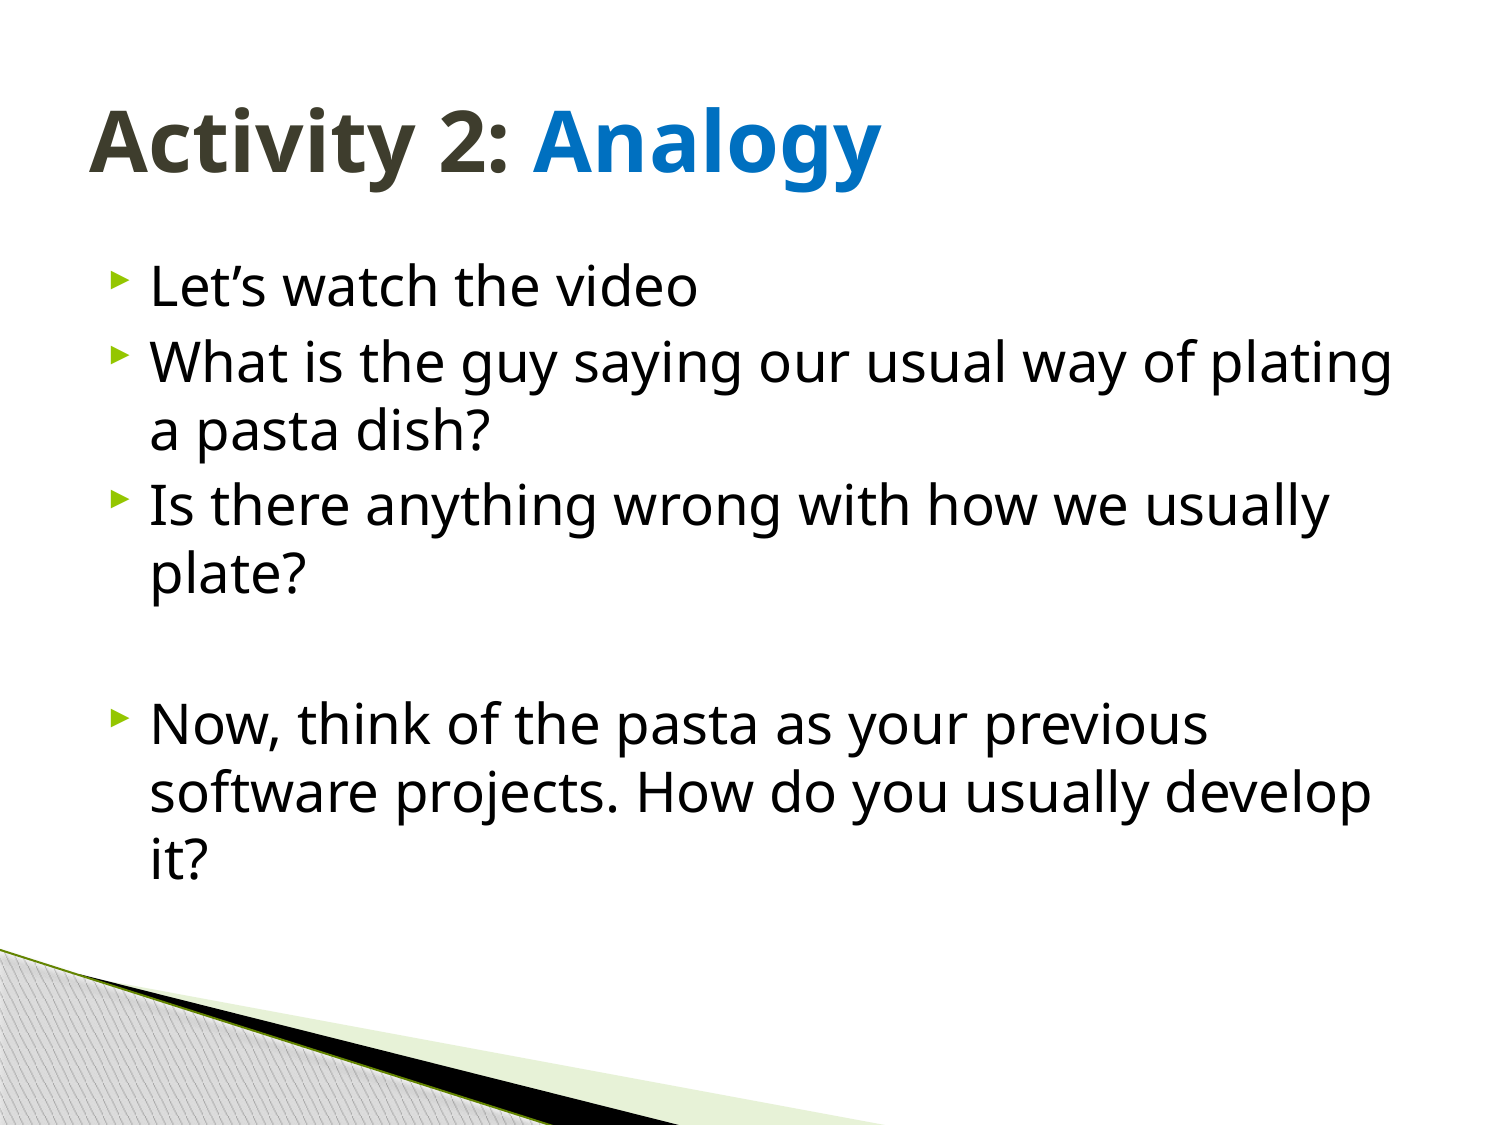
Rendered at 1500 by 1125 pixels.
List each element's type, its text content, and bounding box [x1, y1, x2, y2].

list Let’s watch the video What is the guy saying our usual way of plating a pasta dish? Is there anything wrong with how we usually plate? Now, think of the pasta as your previous software projects. How do you usually develop it? [75, 243, 1425, 986]
title Activity 2: Analogy [75, 45, 1425, 233]
